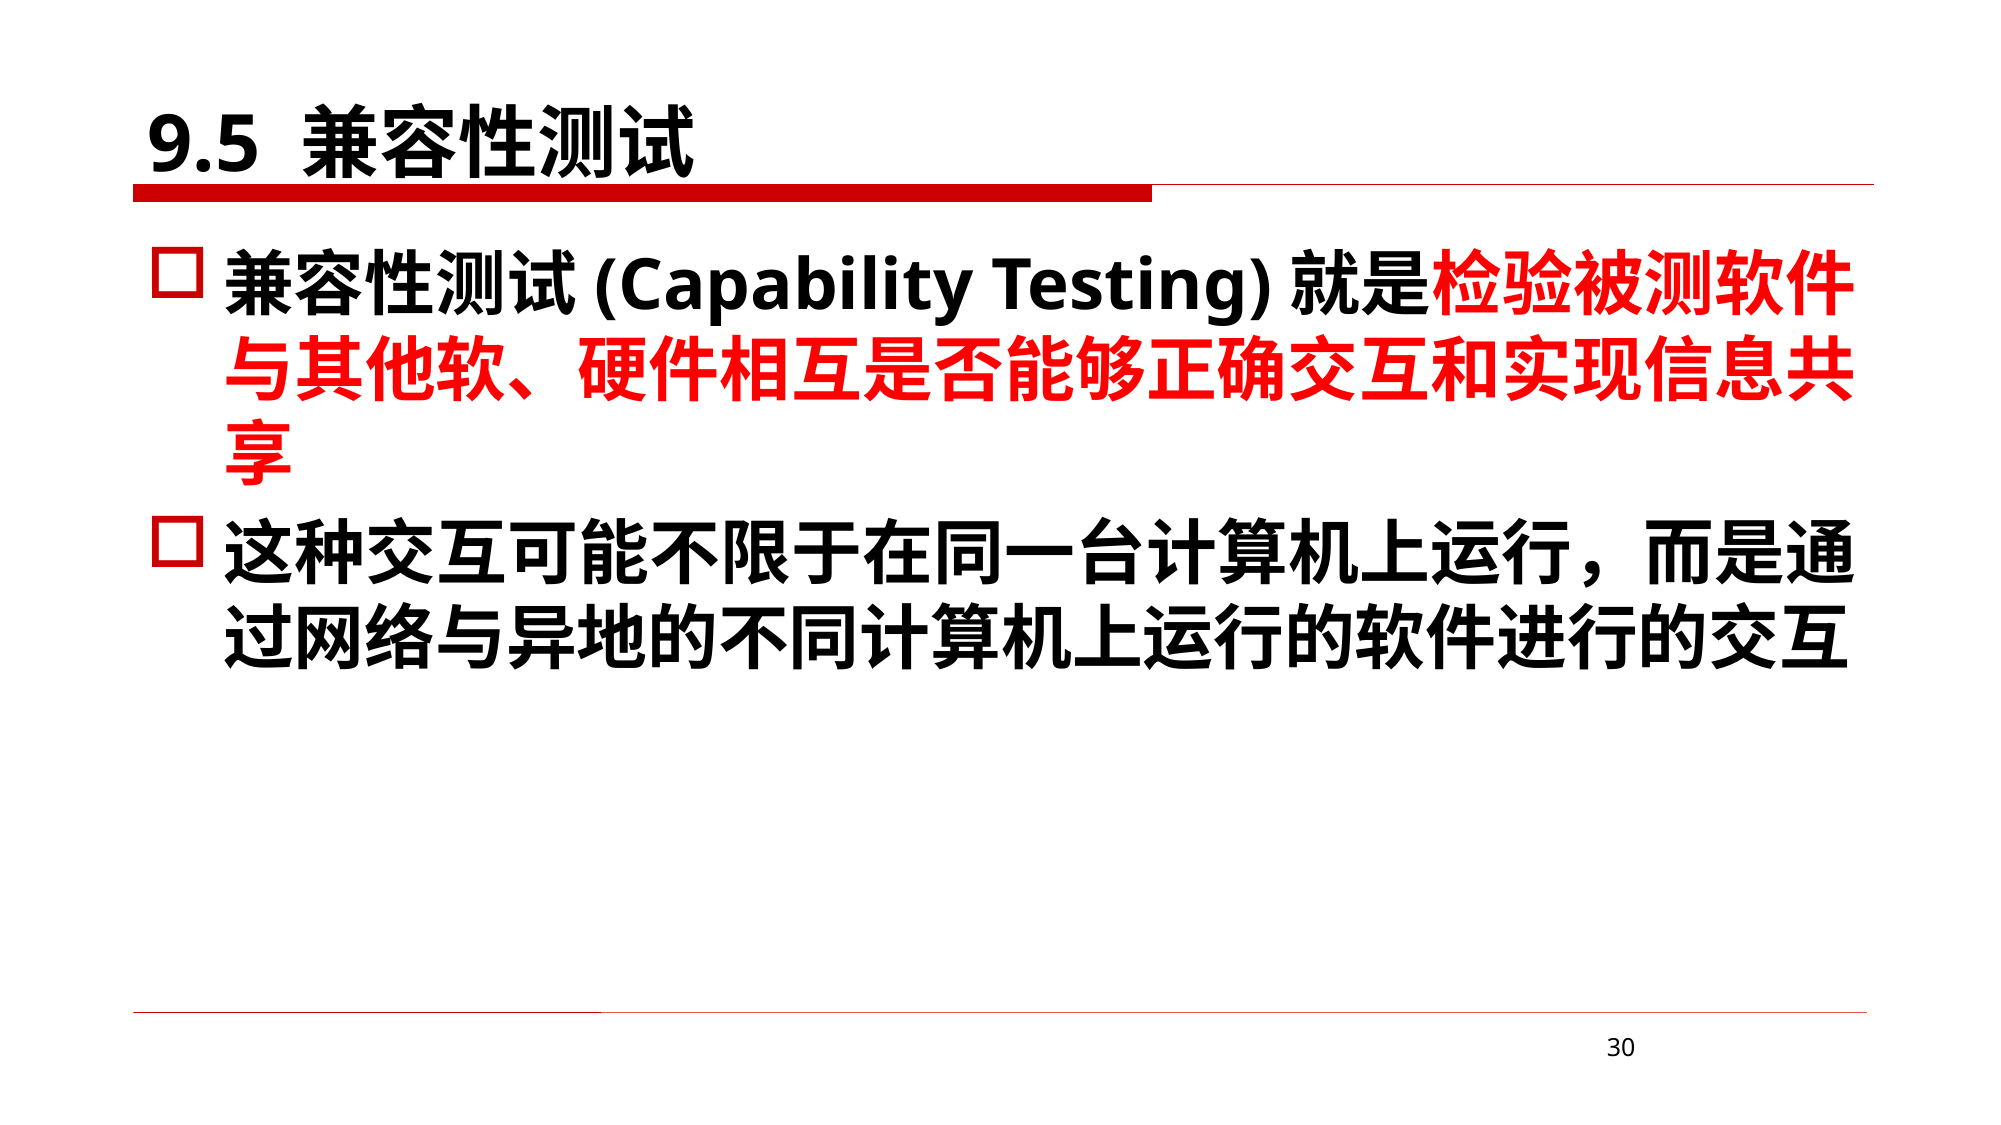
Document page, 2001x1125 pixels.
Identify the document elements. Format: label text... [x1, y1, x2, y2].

title 9.5 兼容性测试 [132, 0, 1445, 195]
text_box [250, 376, 301, 437]
text_box [1325, 1024, 1651, 1103]
list 兼容性测试(Capability Testing)就是检验被测软件与其他软、硬件相互是否能够正确交互和实现信息共享 这种交互可能不限于在同一台计算机上运行，而是通过网络与异地的不同计算机上运行的软件进行的交互 [131, 231, 1872, 932]
